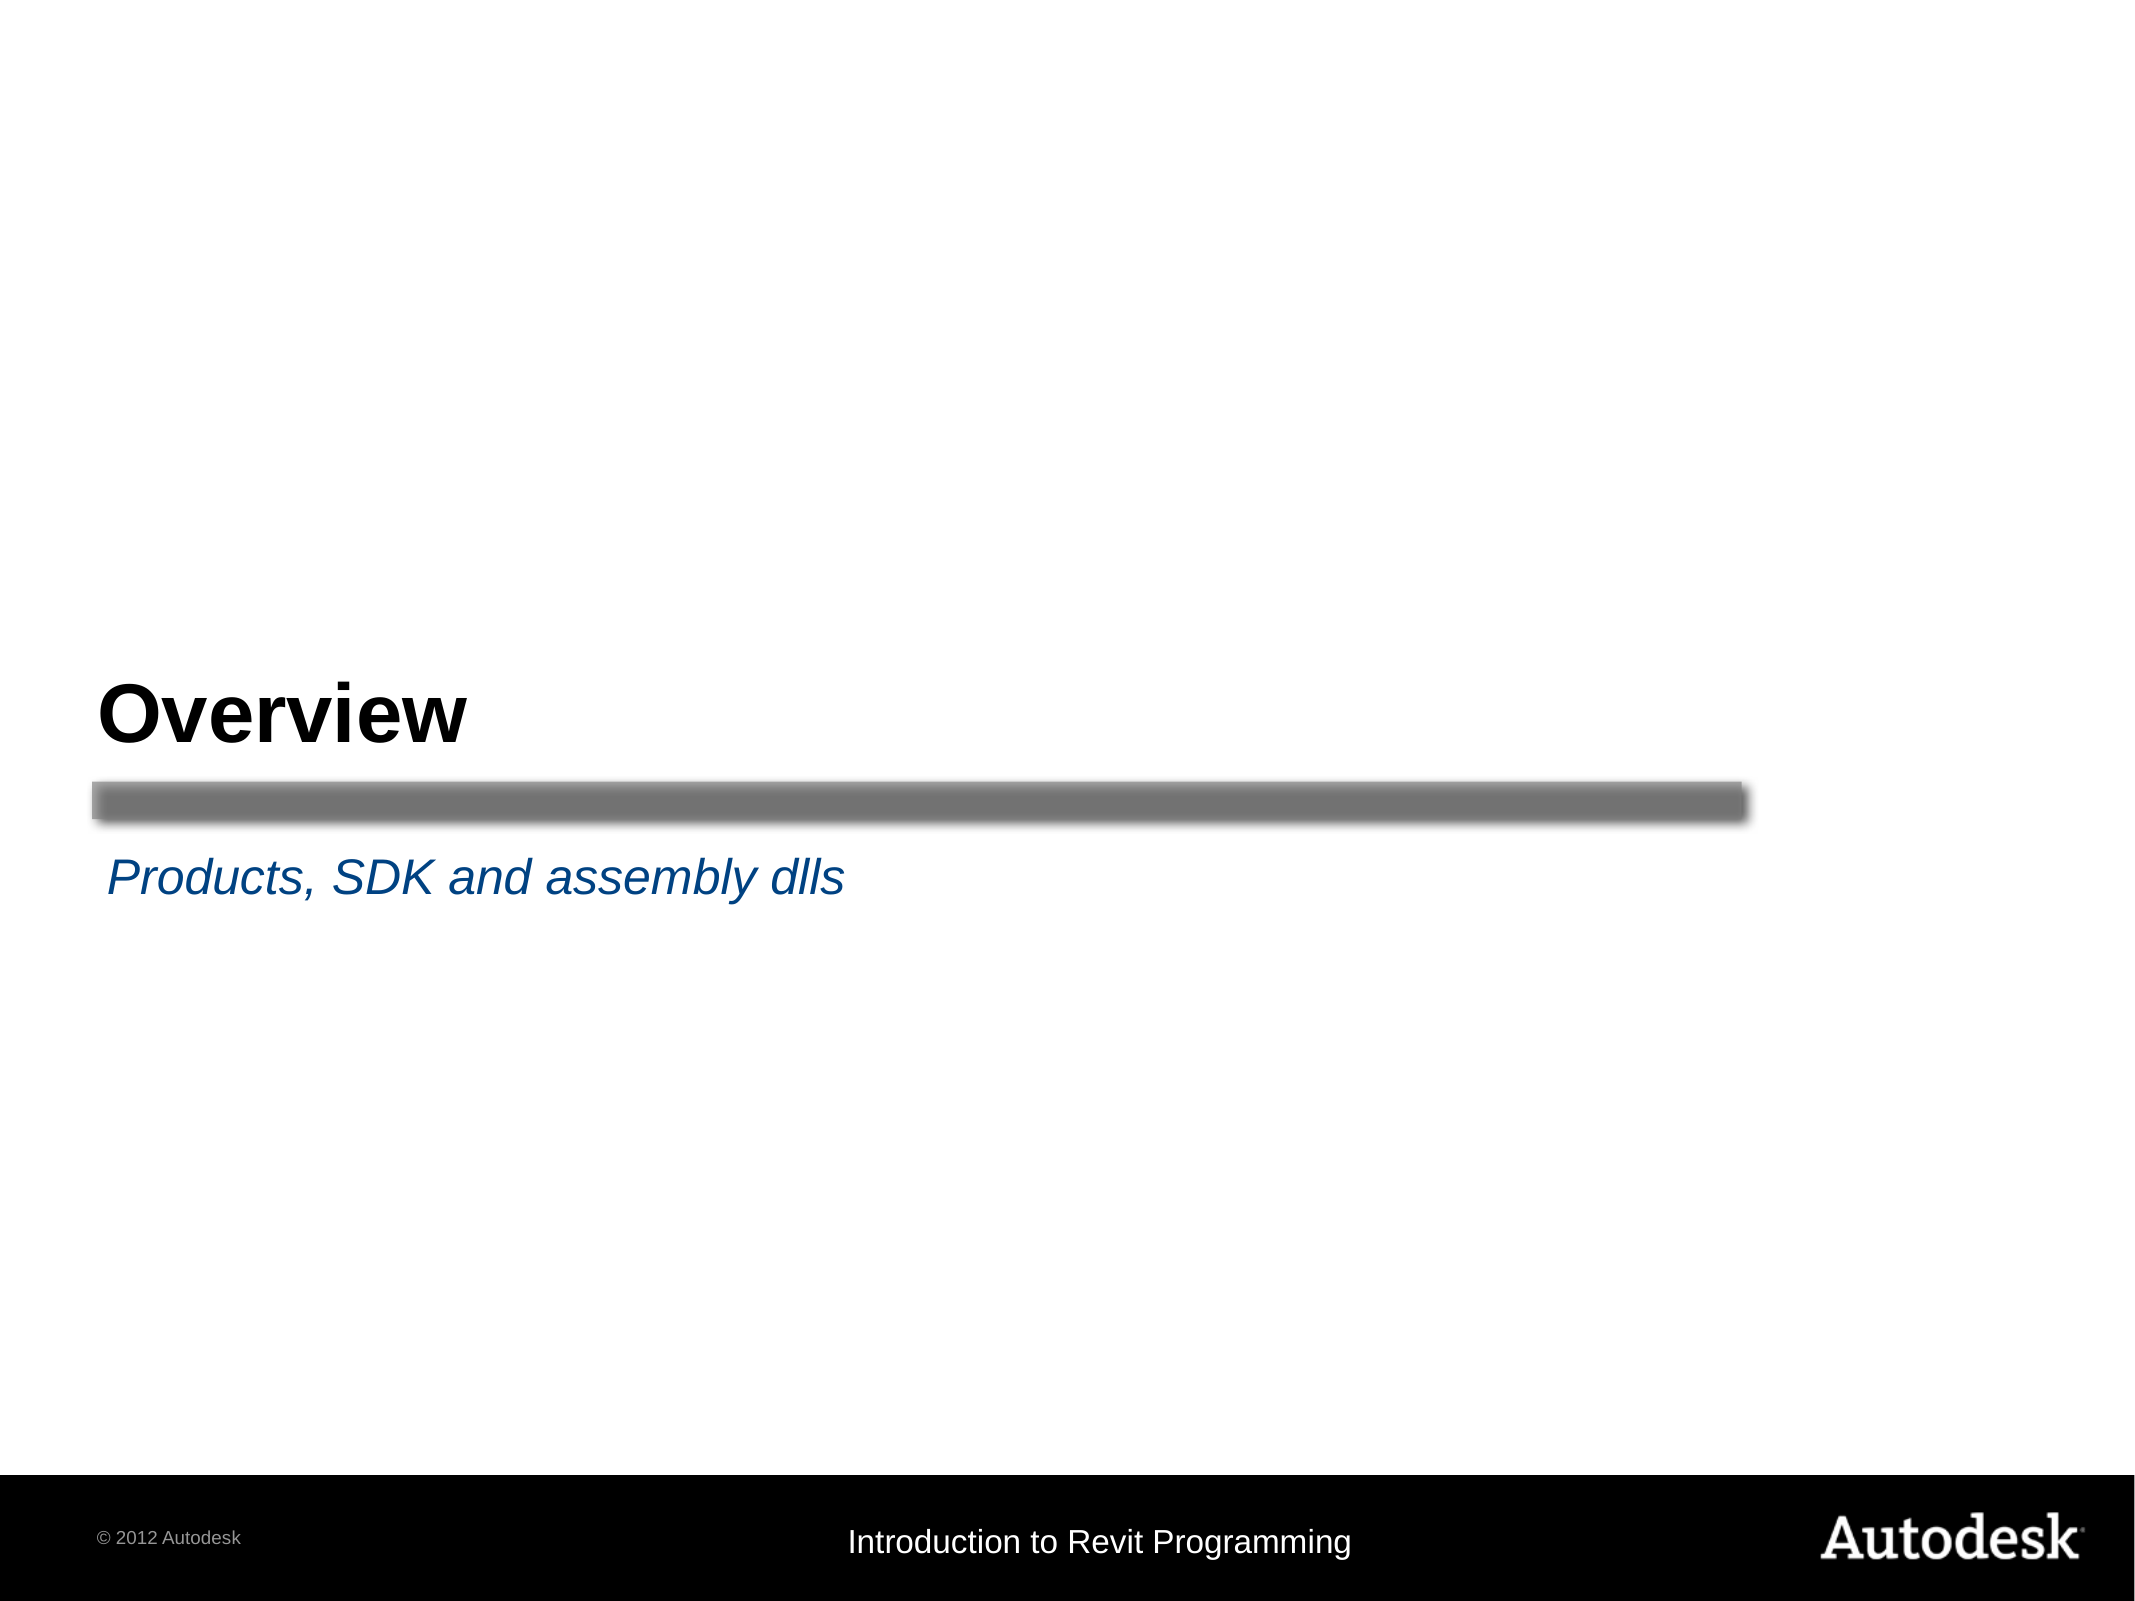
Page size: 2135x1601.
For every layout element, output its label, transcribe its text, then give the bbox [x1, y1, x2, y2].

text_box Products, SDK and assembly dlls [92, 837, 1402, 1034]
title Overview [96, 591, 2028, 826]
picture [0, 1475, 2135, 1601]
